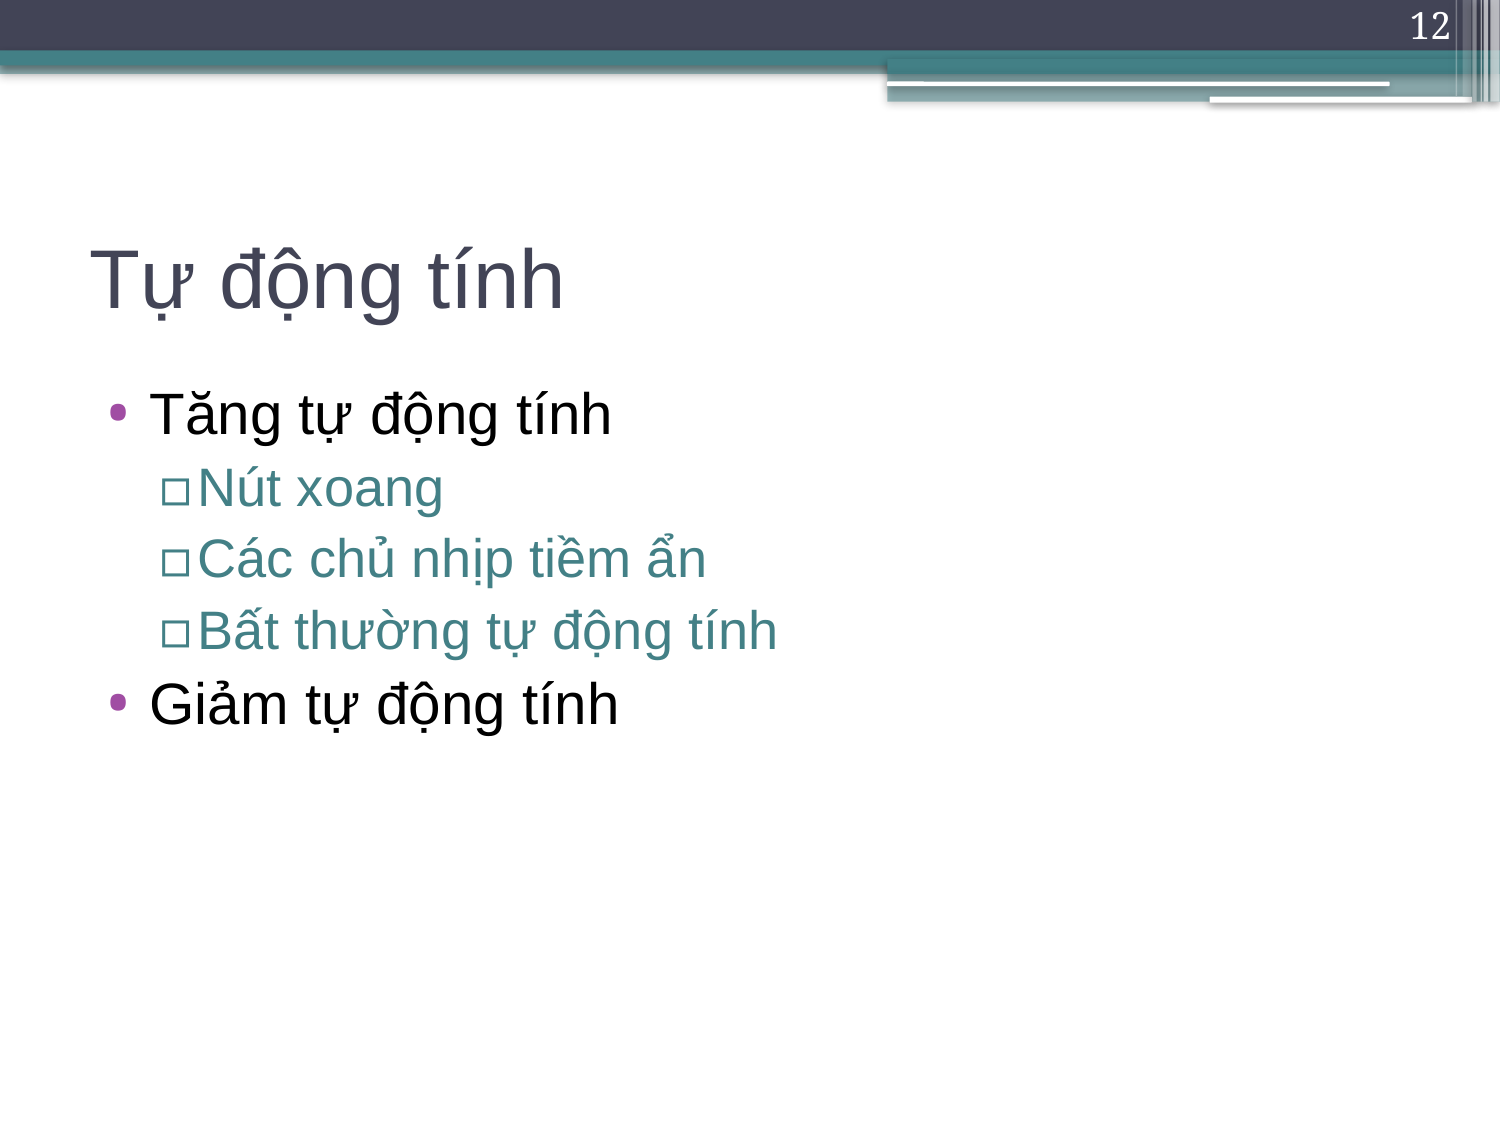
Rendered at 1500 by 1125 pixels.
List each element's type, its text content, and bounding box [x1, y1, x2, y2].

list Tăng tự động tính Nút xoang Các chủ nhịp tiềm ẩn Bất thường tự động tính Giảm tự động tính [75, 368, 1425, 1079]
slide_number 12 [1341, 0, 1466, 61]
title Tự động tính [75, 187, 1425, 363]
